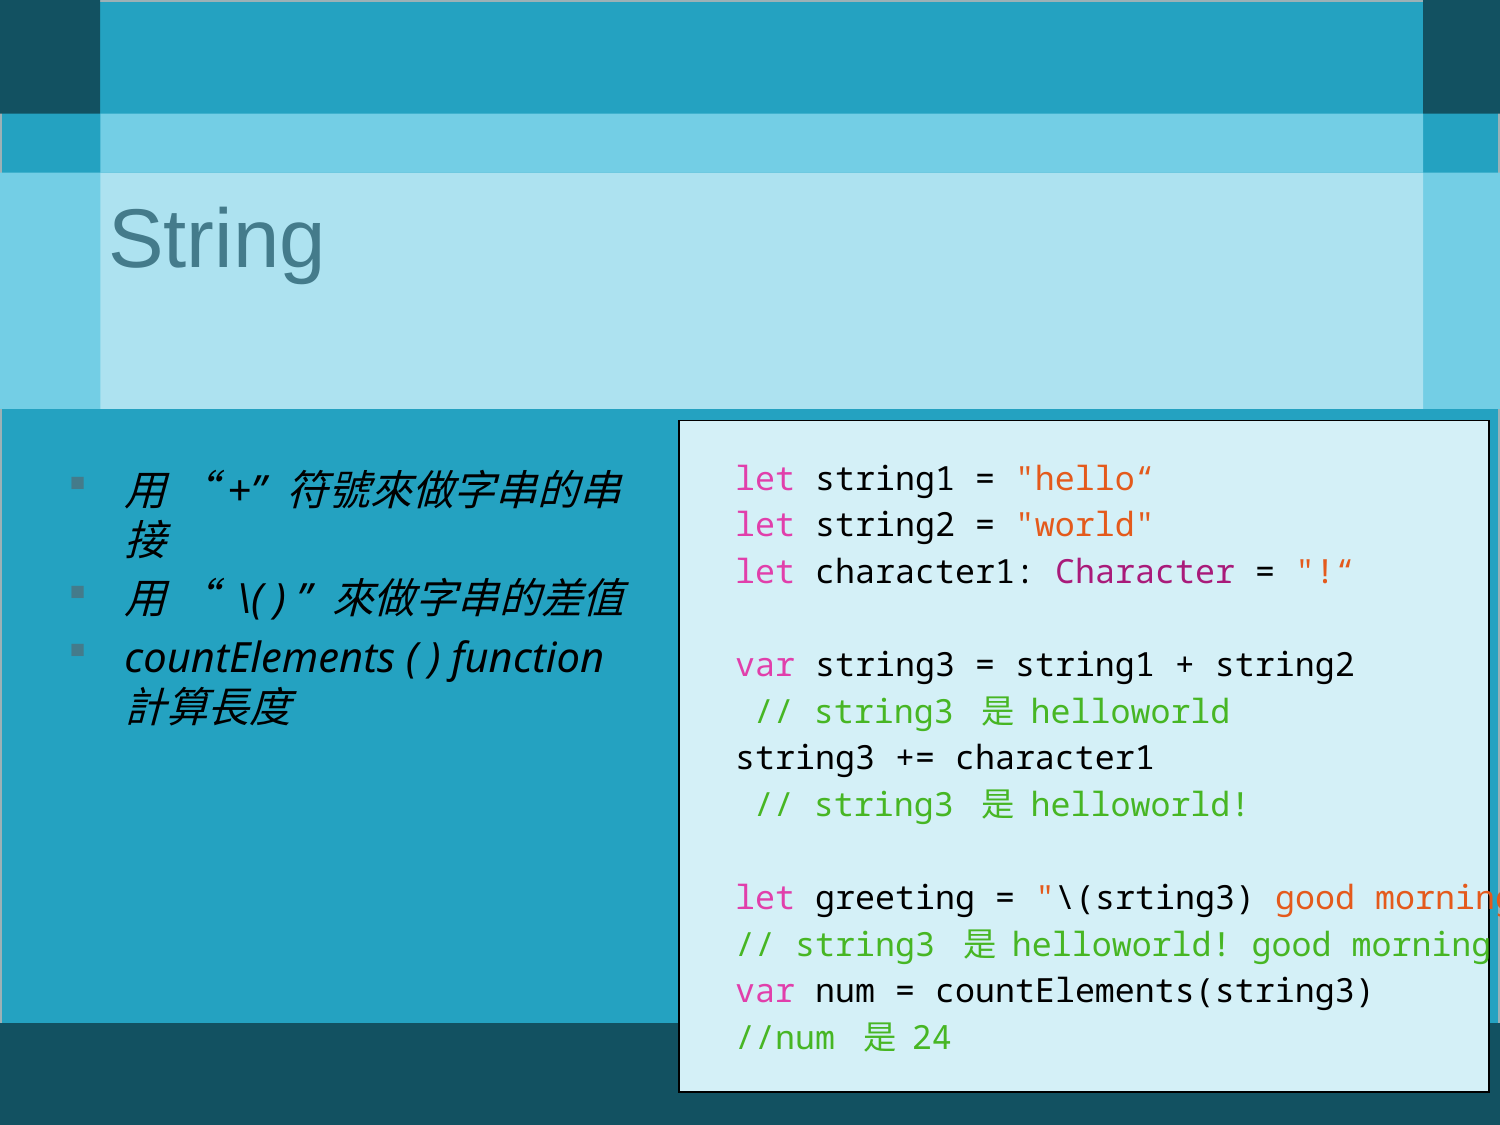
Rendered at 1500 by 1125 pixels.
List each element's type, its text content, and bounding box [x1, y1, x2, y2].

title String [93, 176, 1459, 402]
text_box let string1 = "hello“ let string2 = "world" let character1: Character = "!“ var string3 = string1 + string2 // string3 是 helloworld string3 += character1 // string3 是 helloworld! let greeting = "\(srting3) good morning“ // string3 是 helloworld! good morning var num = countElements(string3) //num 是 24 [679, 420, 1489, 1092]
list 用 “+” 符號來做字串的串接 用 “ \( ) ” 來做字串的差值 countElements ( ) function 計算長度 [53, 456, 653, 1029]
